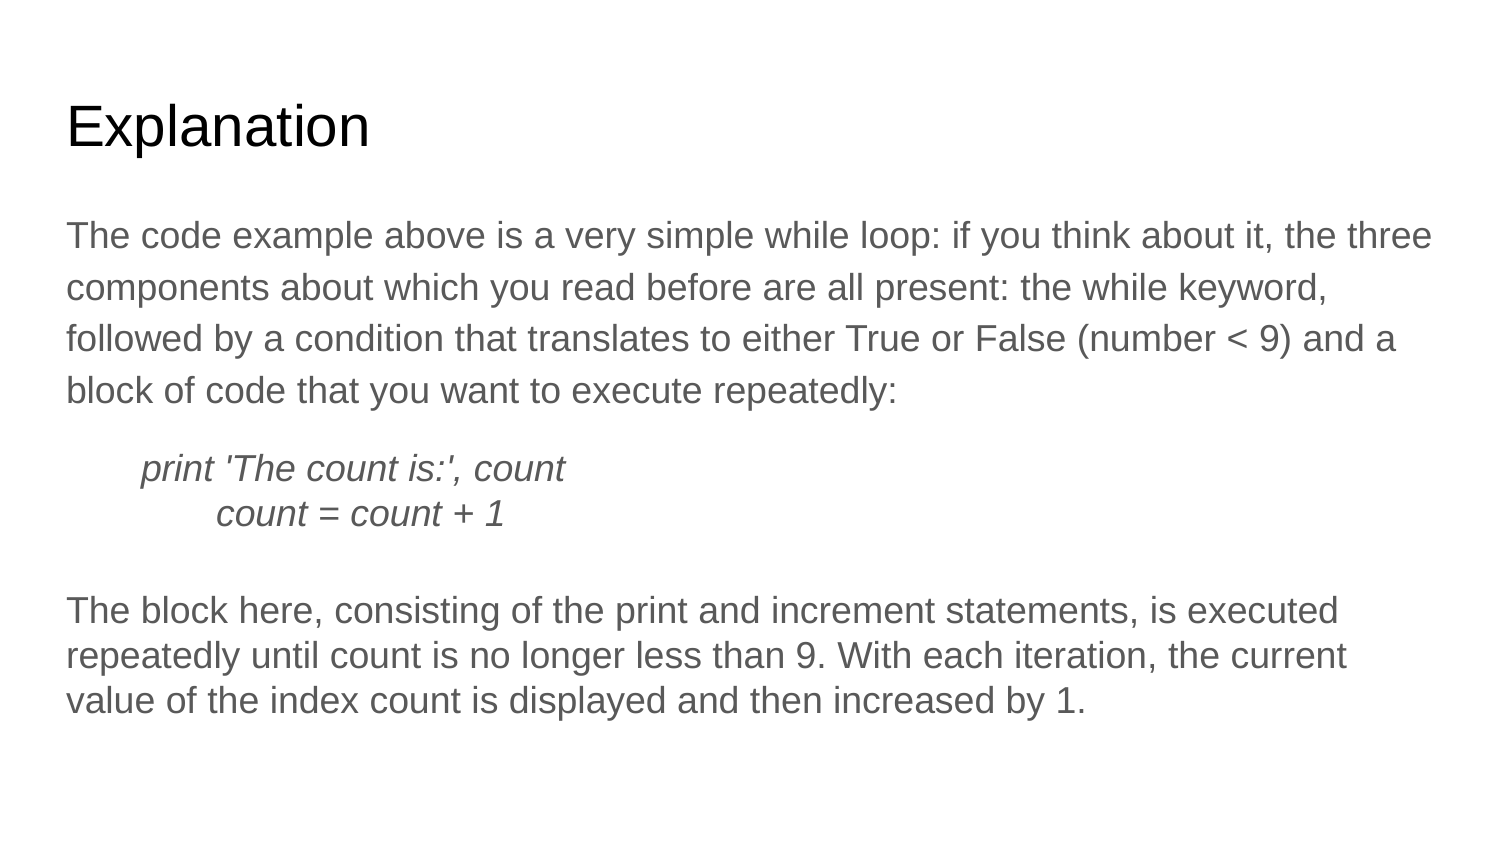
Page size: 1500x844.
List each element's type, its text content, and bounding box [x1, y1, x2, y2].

title Explanation [51, 72, 1449, 167]
list The code example above is a very simple while loop: if you think about it, the three components about which you read before are all present: the while keyword, followed by a condition that translates to either True or False (number < 9) and a block of code that you want to execute repeatedly: print 'The count is:', count count = count + 1 The block here, consisting of the print and increment statements, is executed repeatedly until count is no longer less than 9. With each iteration, the current value of the index count is displayed and then increased by 1. [51, 189, 1449, 750]
